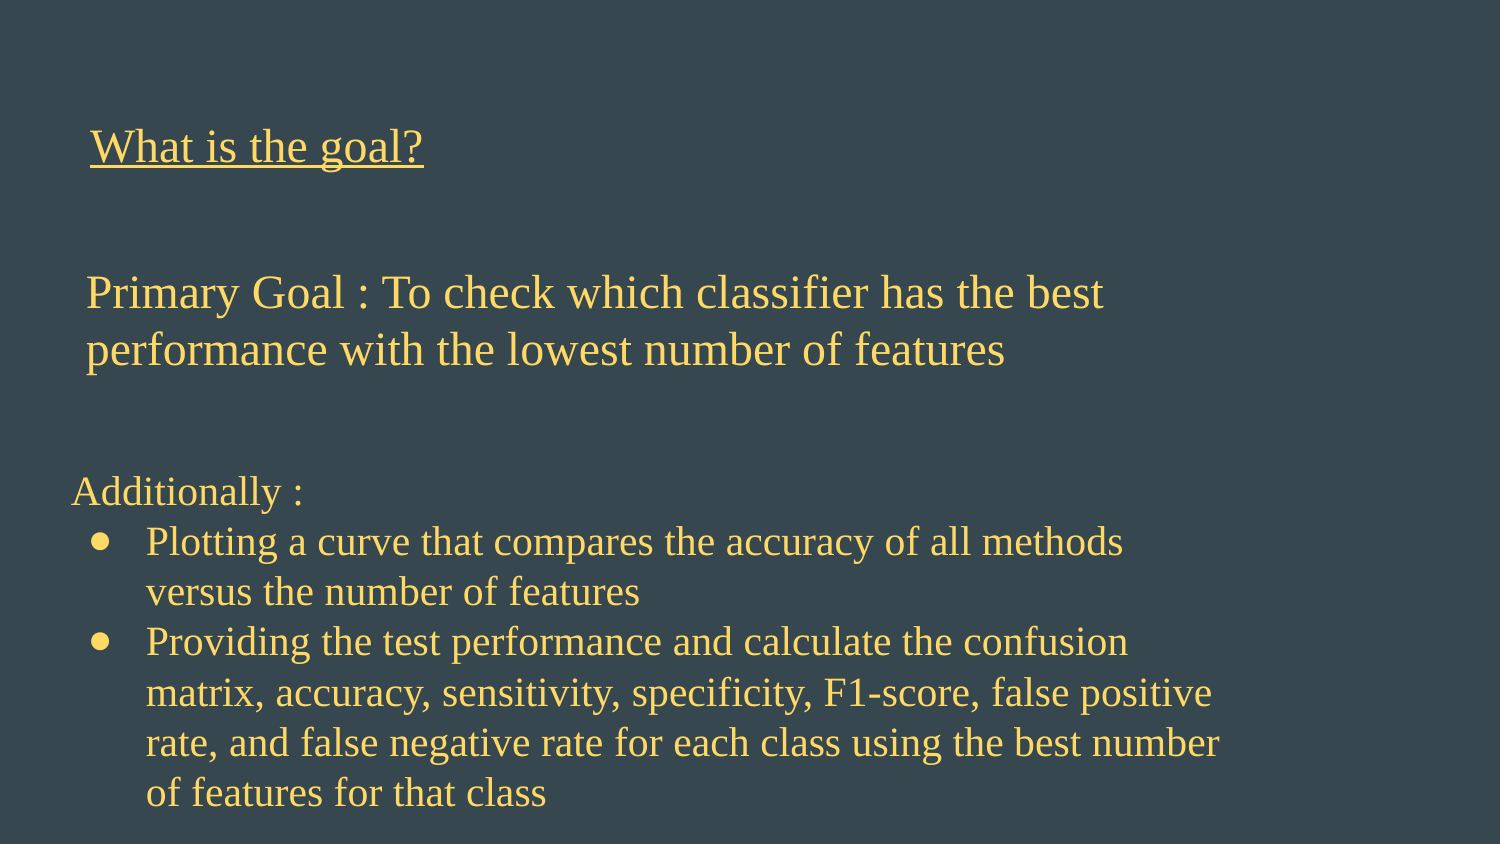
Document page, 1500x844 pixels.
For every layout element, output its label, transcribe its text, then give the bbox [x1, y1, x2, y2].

text_box Additionally : Plotting a curve that compares the accuracy of all methods versus the number of features Providing the test performance and calculate the confusion matrix, accuracy, sensitivity, specificity, F1-score, false positive rate, and false negative rate for each class using the best number of features for that class [55, 449, 1242, 830]
text_box Primary Goal : To check which classifier has the best performance with the lowest number of features [70, 245, 1257, 391]
text_box What is the goal? [0, 107, 1226, 224]
